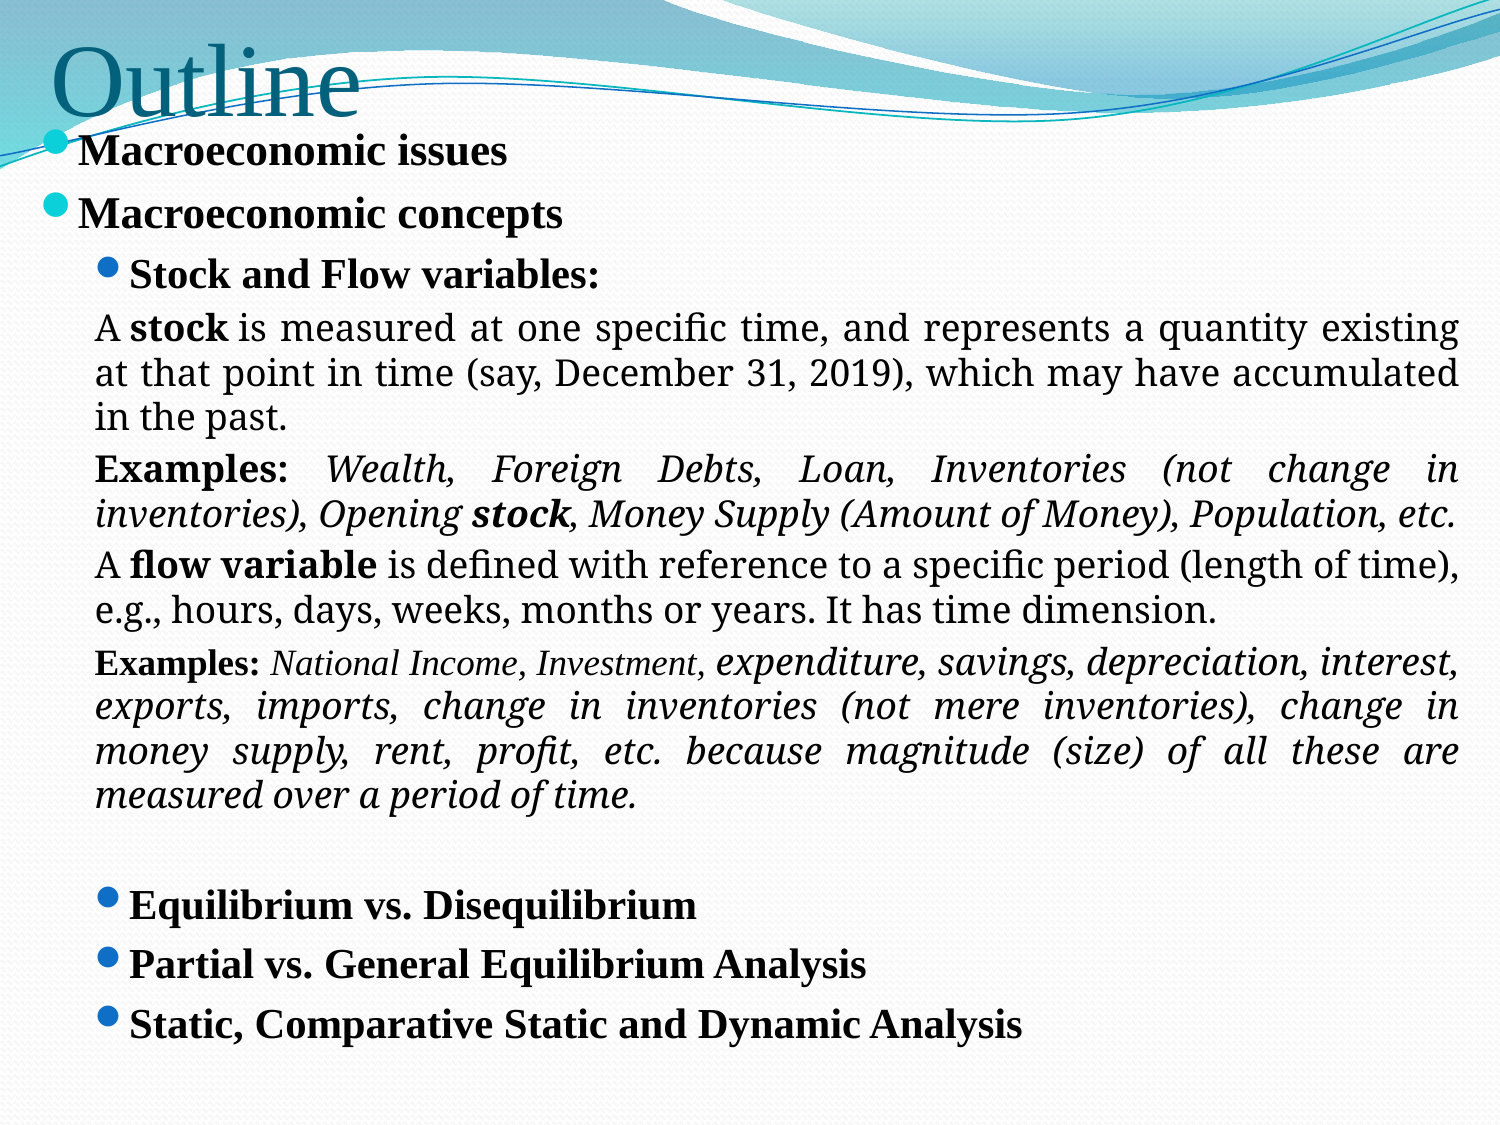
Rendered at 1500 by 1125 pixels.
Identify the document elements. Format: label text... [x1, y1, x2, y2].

title Outline [50, 0, 1400, 112]
list Macroeconomic issues Macroeconomic concepts Stock and Flow variables: A stock is measured at one specific time, and represents a quantity existing at that point in time (say, December 31, 2019), which may have accumulated in the past. Examples: Wealth, Foreign Debts, Loan, Inventories (not change in inventories), Opening stock, Money Supply (Amount of Money), Population, etc. A flow variable is defined with reference to a specific period (length of time), e.g., hours, days, weeks, months or years. It has time dimension. Examples: National Income, Investment, expenditure, savings, depreciation, interest, exports, imports, change in inventories (not mere inventories), change in money supply, rent, profit, etc. because magnitude (size) of all these are measured over a period of time. Equilibrium vs. Disequilibrium Partial vs. General Equilibrium Analysis Static, Comparative Static and Dynamic Analysis [24, 112, 1475, 1100]
